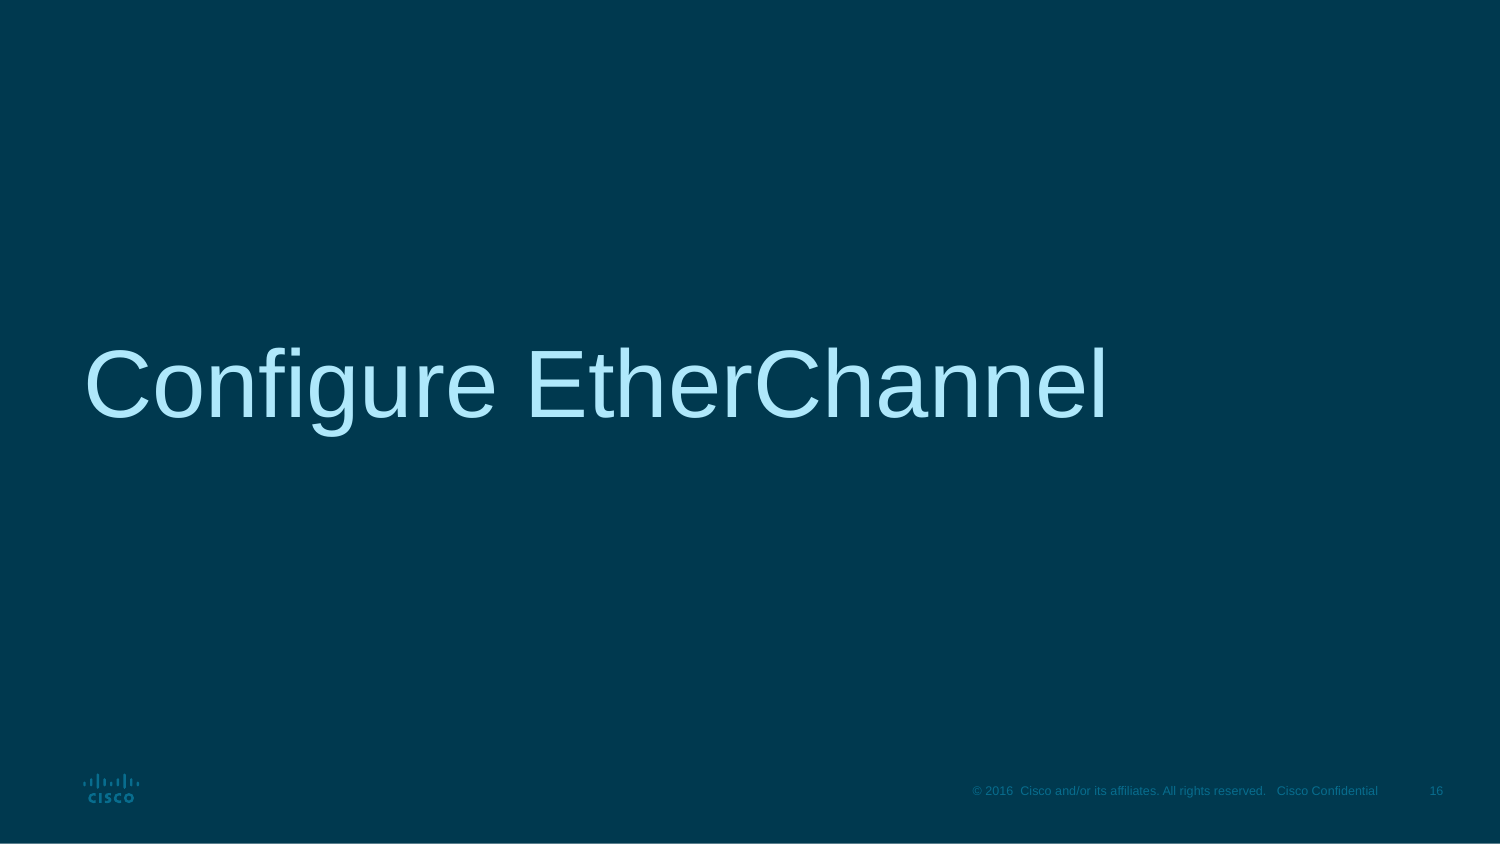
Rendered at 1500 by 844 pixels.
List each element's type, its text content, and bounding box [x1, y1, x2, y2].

title Configure EtherChannel [68, 293, 1356, 446]
